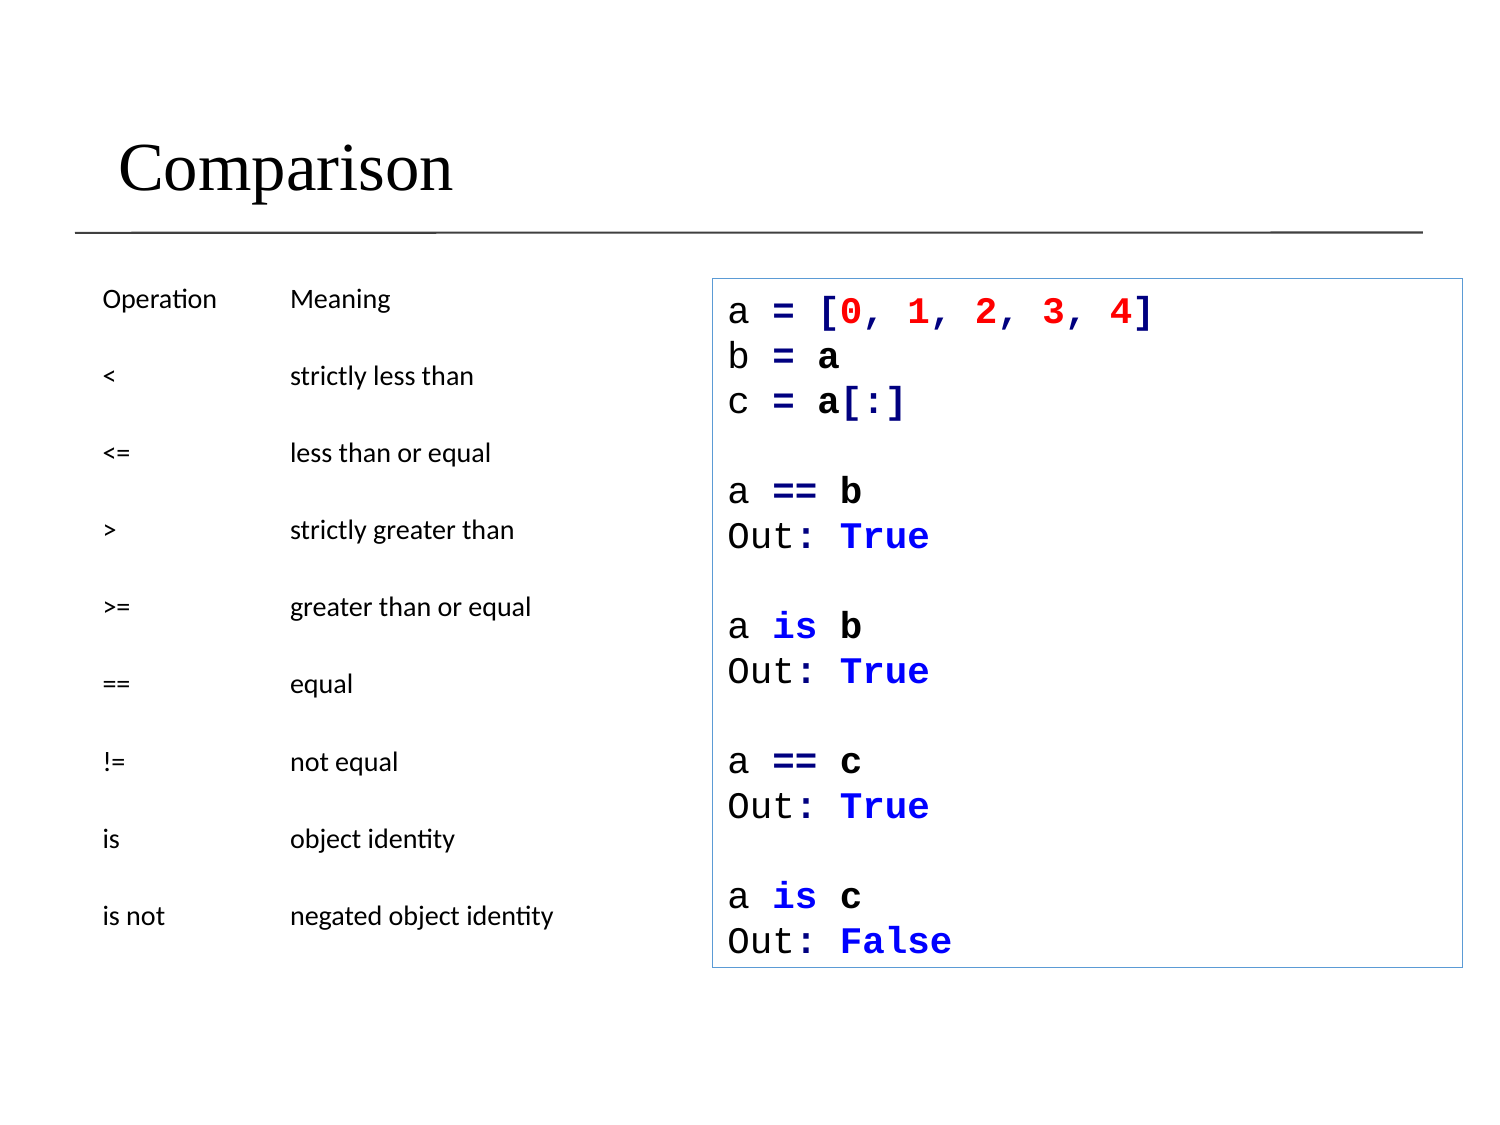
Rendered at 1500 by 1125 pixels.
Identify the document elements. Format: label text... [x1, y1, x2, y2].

table_cell object identity [275, 803, 712, 880]
title Comparison [103, 59, 1397, 278]
table_cell > [88, 494, 275, 571]
text_box a = [0, 1, 2, 3, 4] b = a c = a[:] a == b Out: True a is b Out: True a == c Out: True a is c Out: False [712, 278, 1463, 968]
table_cell <= [88, 417, 275, 494]
table_cell is not [88, 880, 275, 957]
table_cell != [88, 726, 275, 803]
table_cell negated object identity [275, 880, 712, 957]
table_cell not equal [275, 726, 712, 803]
table_cell greater than or equal [275, 571, 712, 648]
table_cell strictly greater than [275, 494, 712, 571]
table_cell >= [88, 571, 275, 648]
table_cell less than or equal [275, 417, 712, 494]
table_cell == [88, 648, 275, 726]
table_header Meaning [275, 262, 812, 340]
table_cell equal [275, 648, 712, 726]
table_cell strictly less than [275, 340, 712, 417]
table_cell is [88, 803, 275, 880]
table_header Operation [88, 262, 275, 340]
table_cell < [88, 340, 275, 417]
